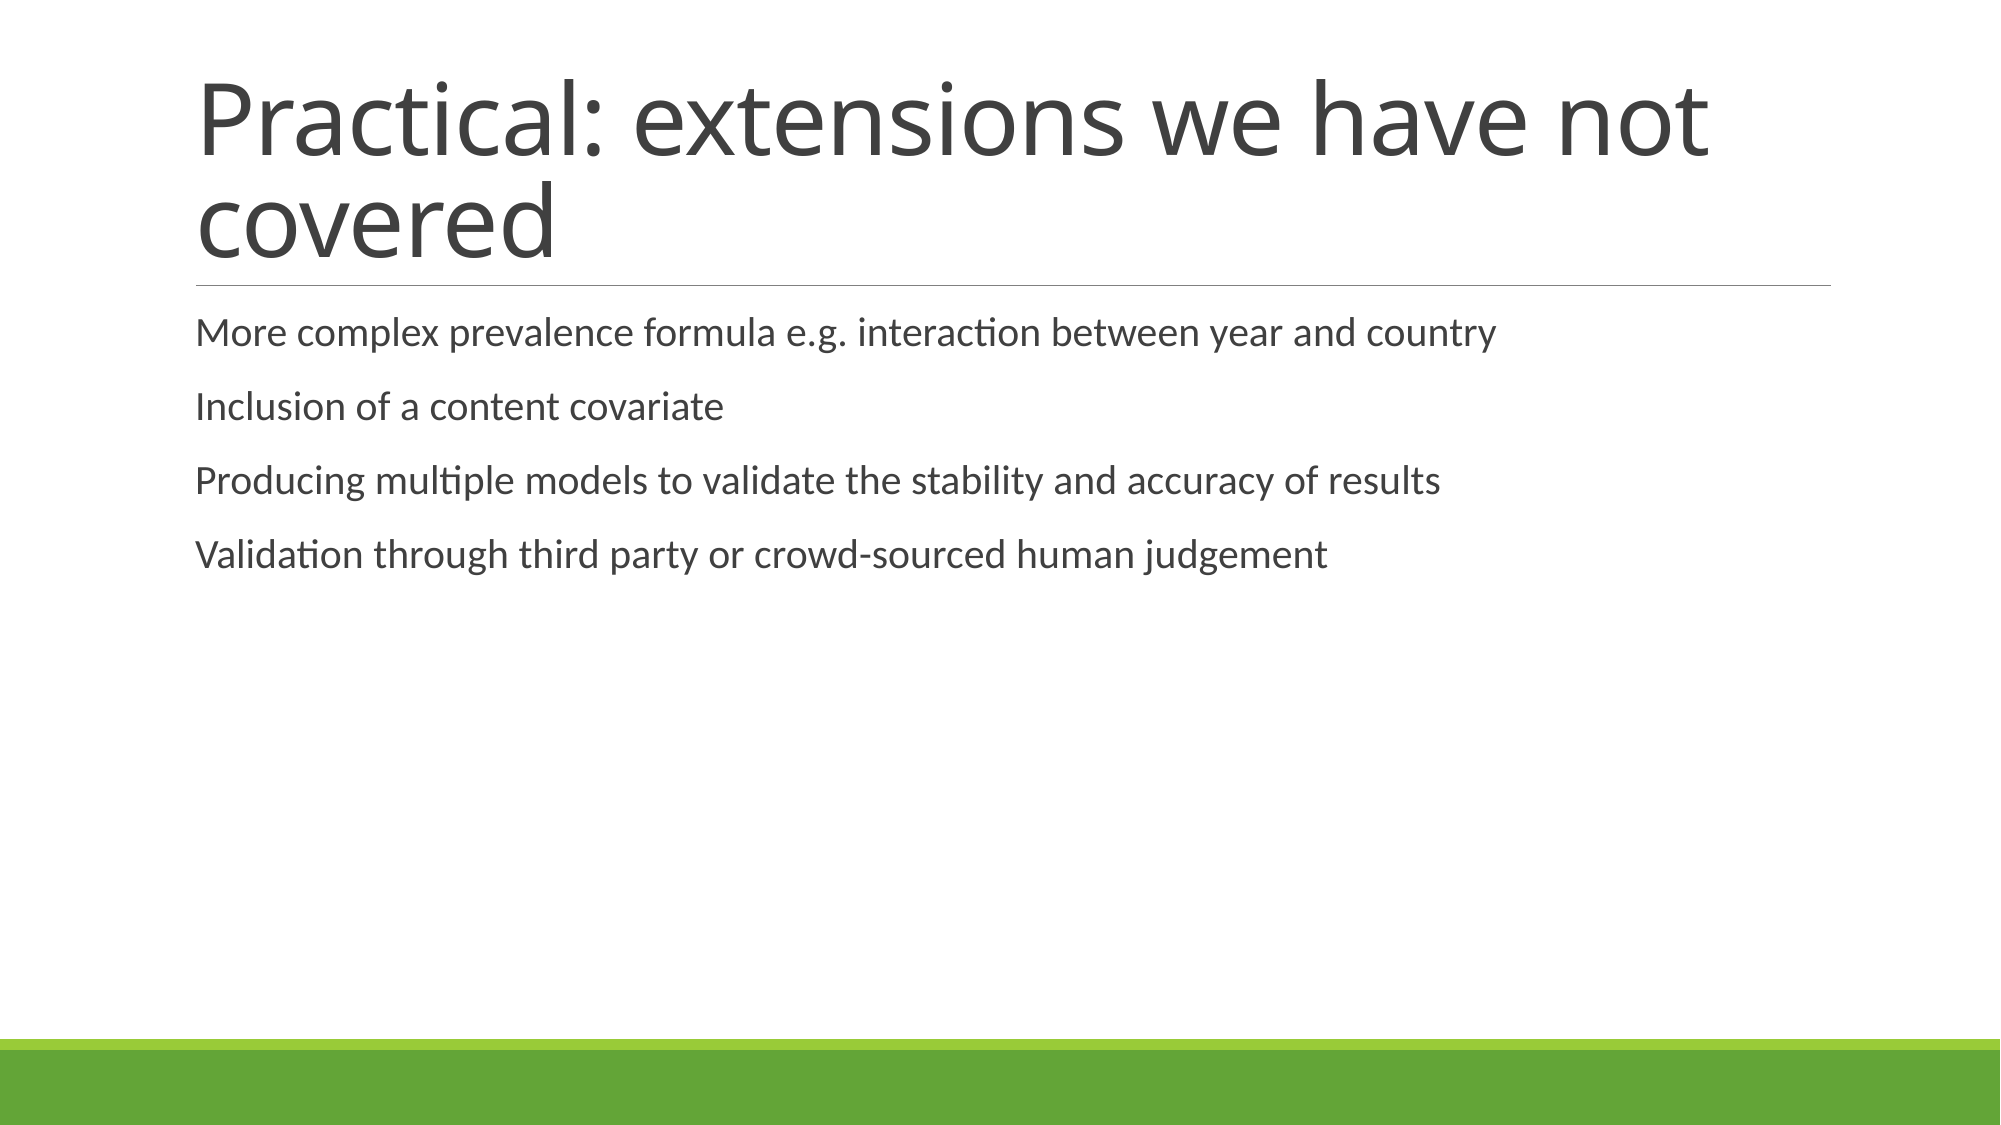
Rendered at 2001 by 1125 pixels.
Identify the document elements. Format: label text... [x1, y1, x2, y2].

list More complex prevalence formula e.g. interaction between year and country Inclusion of a content covariate Producing multiple models to validate the stability and accuracy of results Validation through third party or crowd-sourced human judgement [180, 302, 1830, 963]
title Practical: extensions we have not covered [180, 47, 1830, 285]
